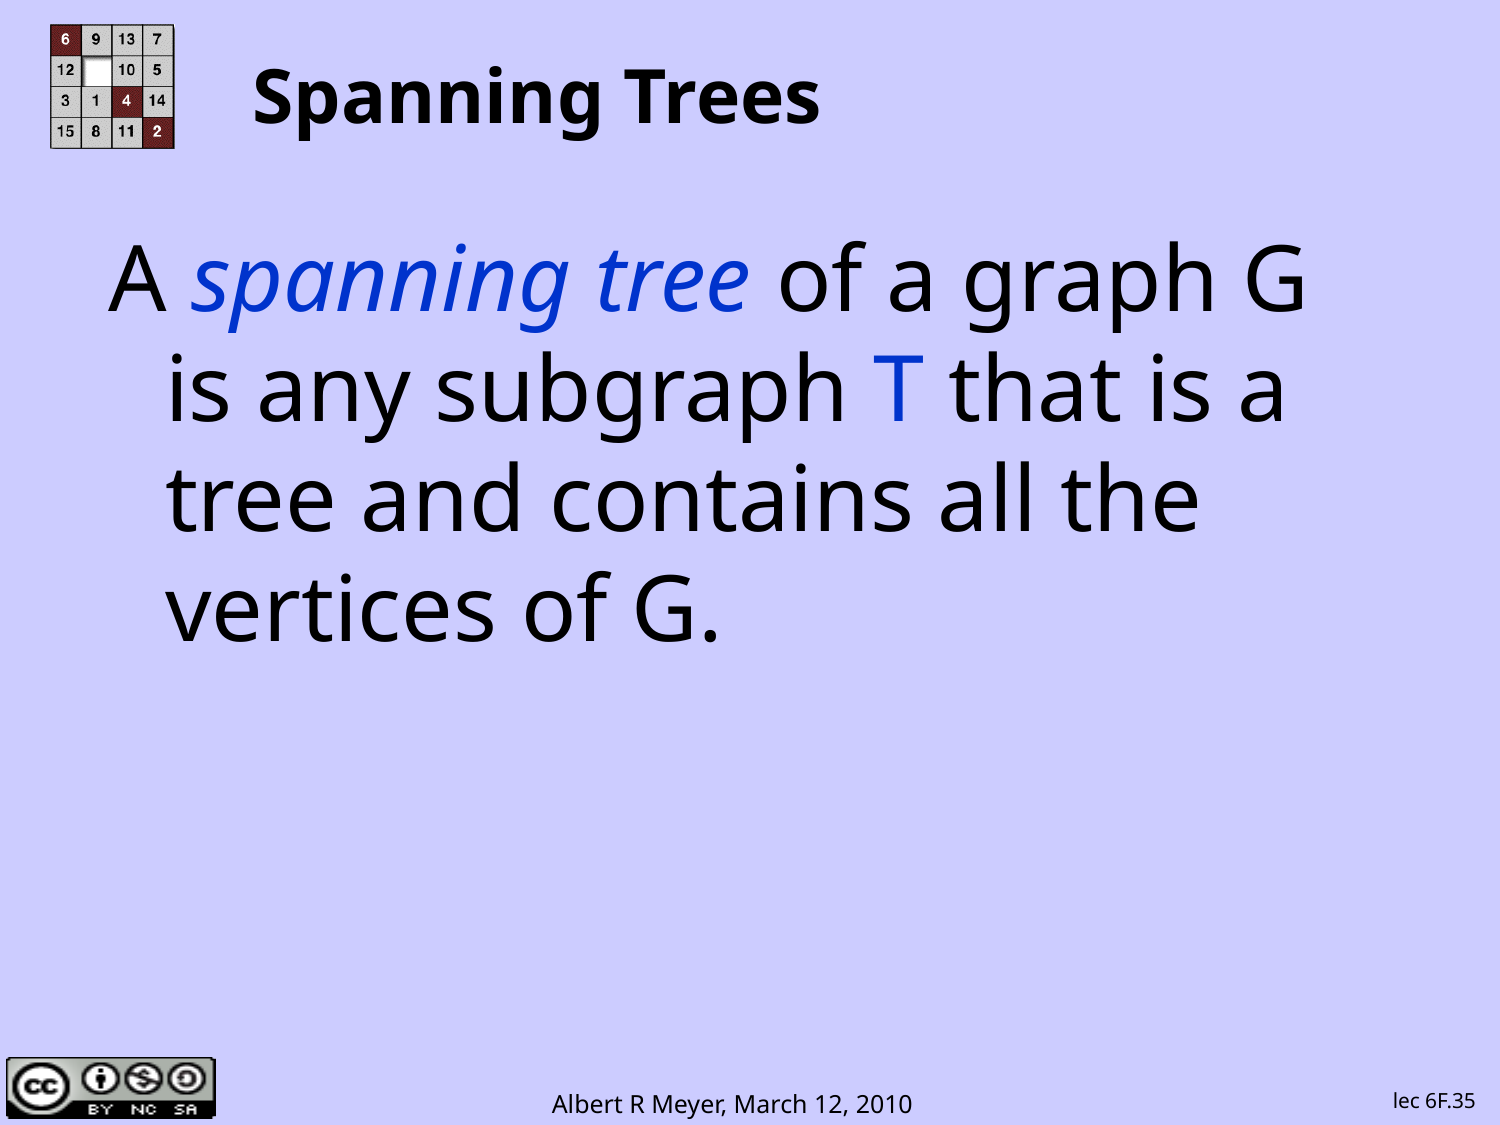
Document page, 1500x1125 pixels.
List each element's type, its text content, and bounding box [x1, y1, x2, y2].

title Spanning Trees [237, 0, 1476, 188]
picture [50, 24, 175, 149]
list A spanning tree of a graph G is any subgraph T that is a tree and contains all the vertices of G. [93, 212, 1407, 1038]
slide_number lec 6F.35 [1247, 1079, 1491, 1121]
picture [6, 1057, 216, 1119]
